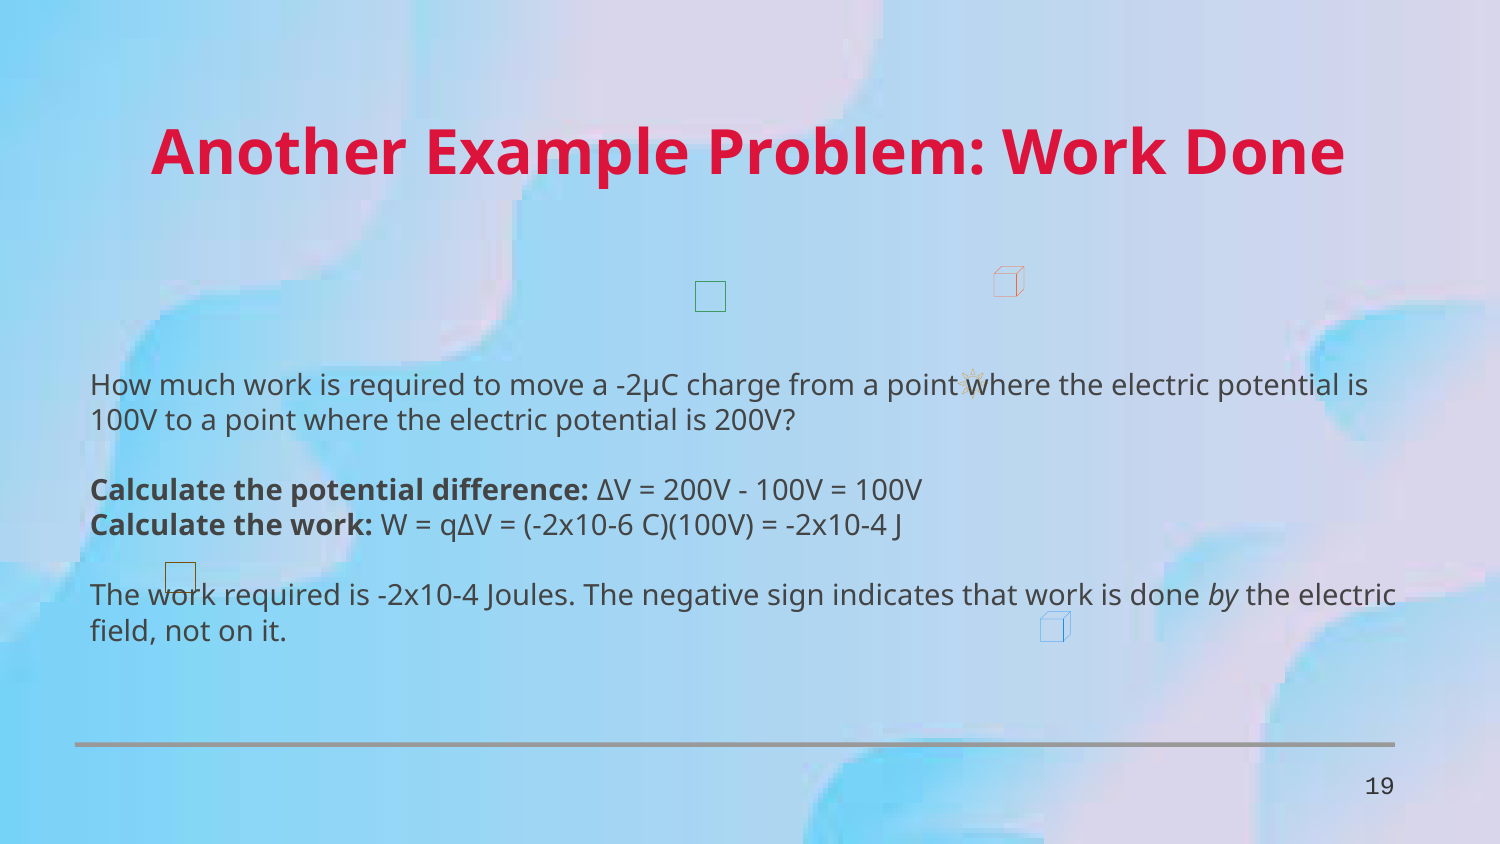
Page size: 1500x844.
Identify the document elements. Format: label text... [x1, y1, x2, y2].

picture [0, 0, 1500, 844]
text_box Another Example Problem: Work Done [74, 74, 1425, 225]
text_box How much work is required to move a -2μC charge from a point where the electric potential is 100V to a point where the electric potential is 200V? Calculate the potential difference: ΔV = 200V - 100V = 100V Calculate the work: W = qΔV = (-2x10-6 C)(100V) = -2x10-4 J The work required is -2x10-4 Joules. The negative sign indicates that work is done by the electric field, not on it. [74, 270, 1425, 777]
text_box [74, 742, 1395, 747]
